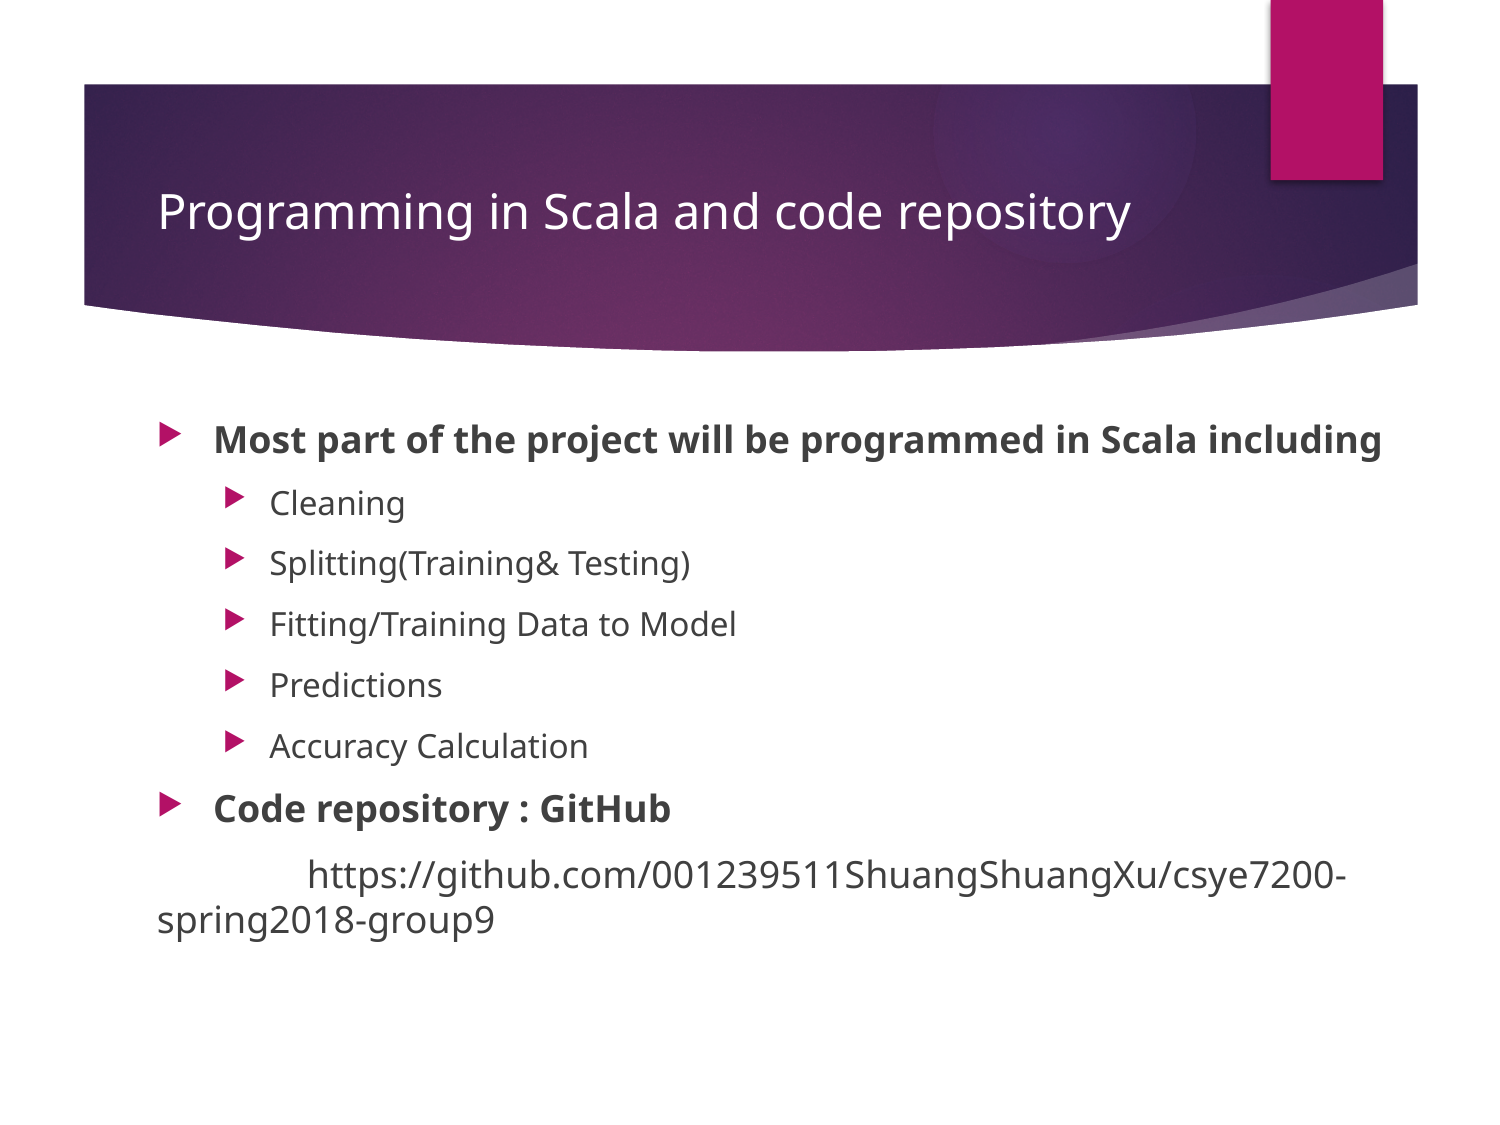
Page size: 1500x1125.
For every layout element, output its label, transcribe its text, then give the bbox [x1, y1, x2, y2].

title Programming in Scala and code repository [142, 152, 1183, 269]
list Most part of the project will be programmed in Scala including Cleaning Splitting(Training& Testing) Fitting/Training Data to Model Predictions Accuracy Calculation Code repository : GitHub https://github.com/001239511ShuangShuangXu/csye7200-spring2018-group9 [141, 408, 1412, 988]
